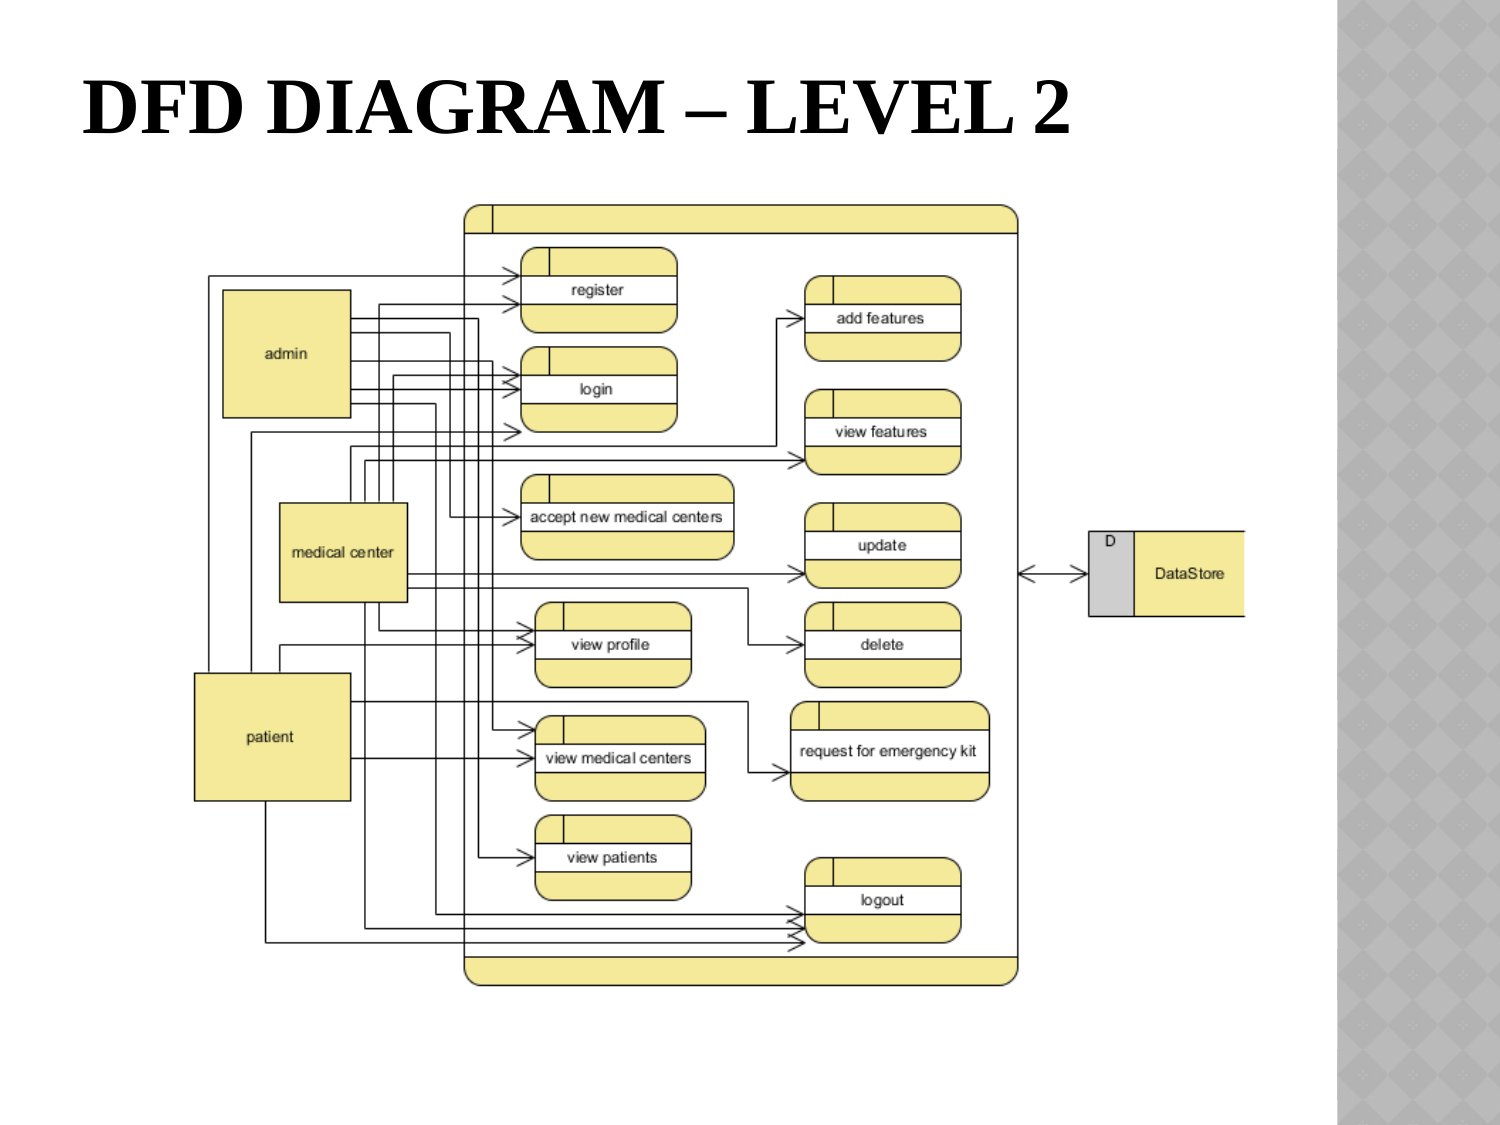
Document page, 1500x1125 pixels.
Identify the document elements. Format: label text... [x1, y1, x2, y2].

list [187, 195, 1260, 992]
title dfd diagram – Level 2 [75, 52, 1263, 149]
